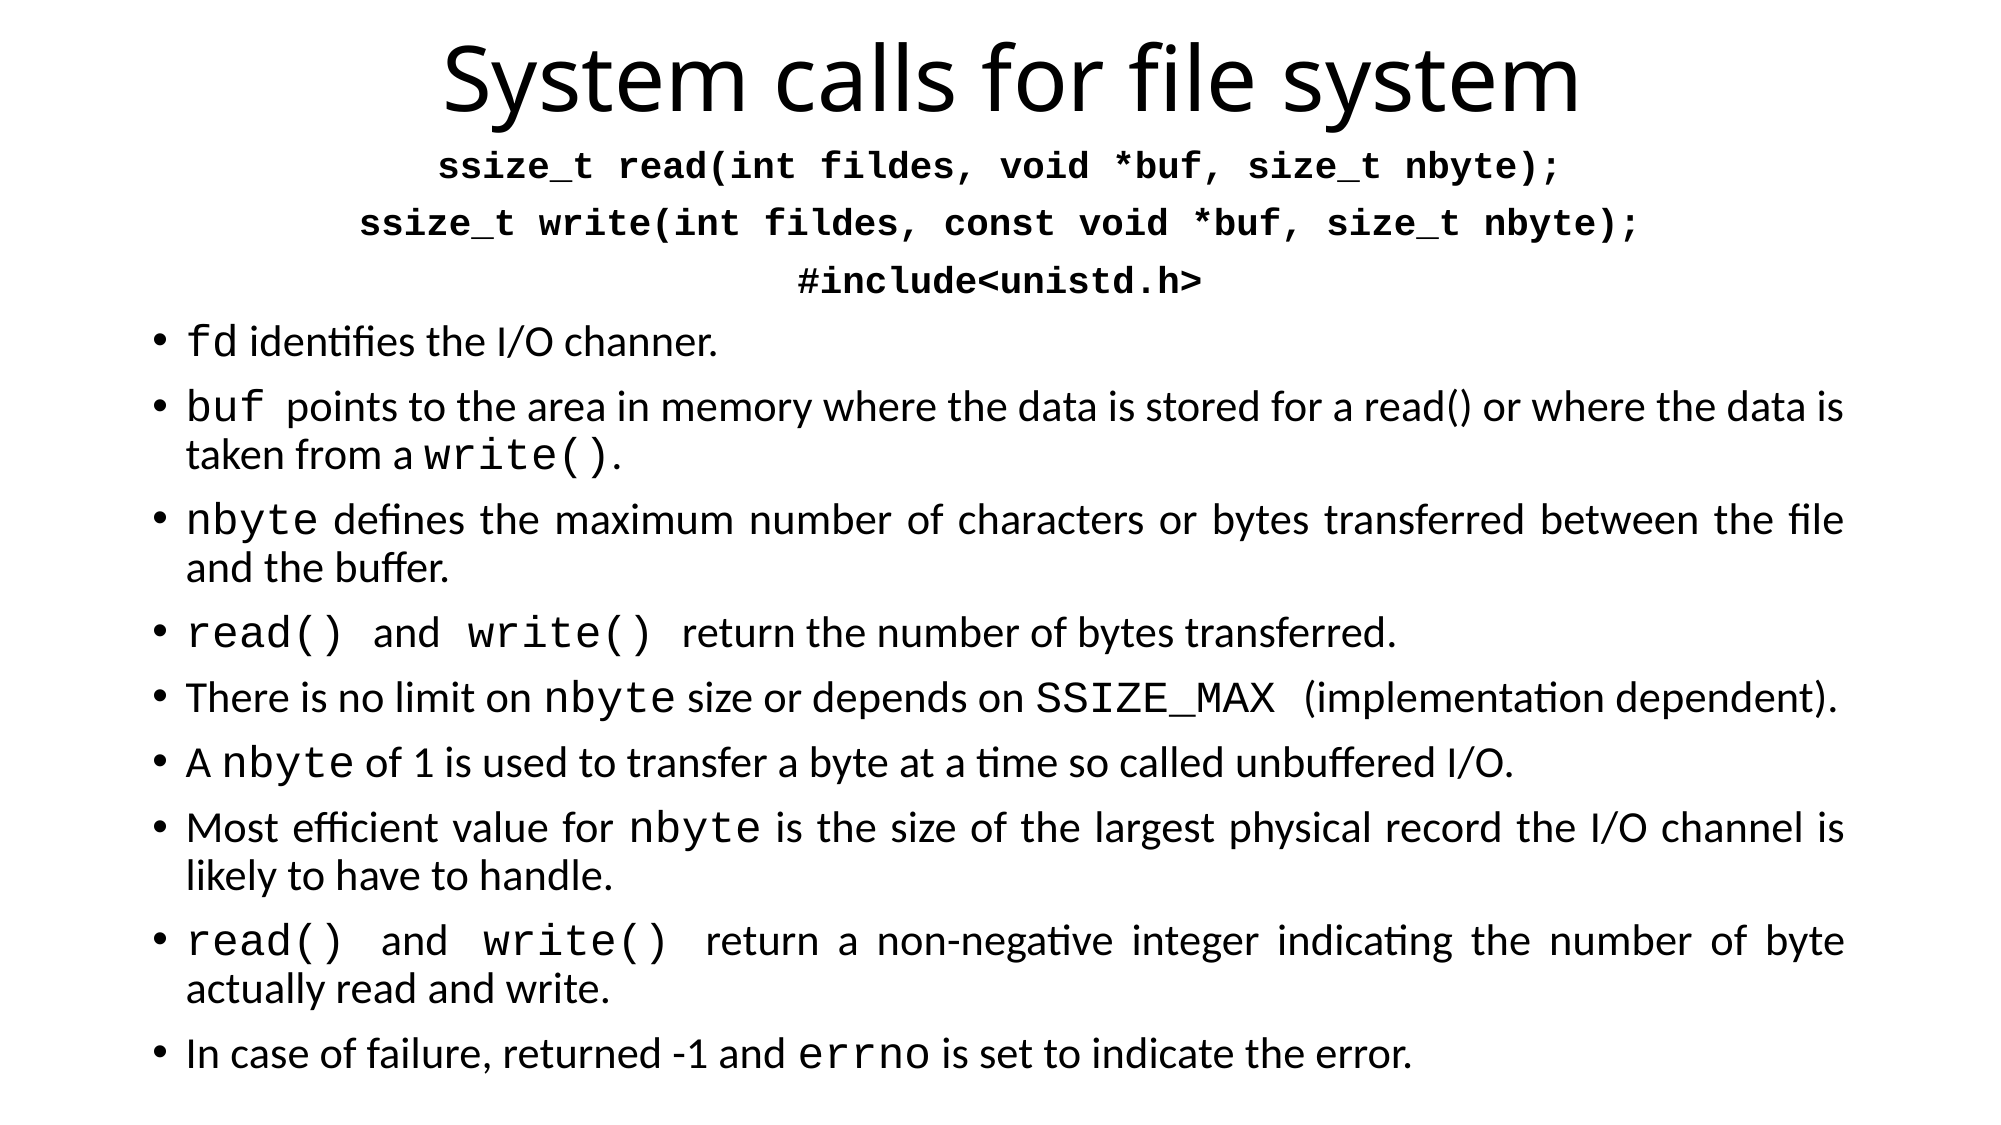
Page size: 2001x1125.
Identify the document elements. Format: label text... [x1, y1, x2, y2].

list ssize_t read(int fildes, void *buf, size_t nbyte); ssize_t write(int fildes, const void *buf, size_t nbyte); #include<unistd.h> fd identifies the I/O channer. buf points to the area in memory where the data is stored for a read() or where the data is taken from a write(). nbyte defines the maximum number of characters or bytes transferred between the file and the buffer. read() and write() return the number of bytes transferred. There is no limit on nbyte size or depends on SSIZE_MAX (implementation dependent). A nbyte of 1 is used to transfer a byte at a time so called unbuffered I/O. Most efficient value for nbyte is the size of the largest physical record the I/O channel is likely to have to handle. read() and write() return a non-negative integer indicating the number of byte actually read and write. In case of failure, returned -1 and errno is set to indicate the error. [137, 138, 1863, 1115]
title System calls for file system [150, 24, 1876, 139]
